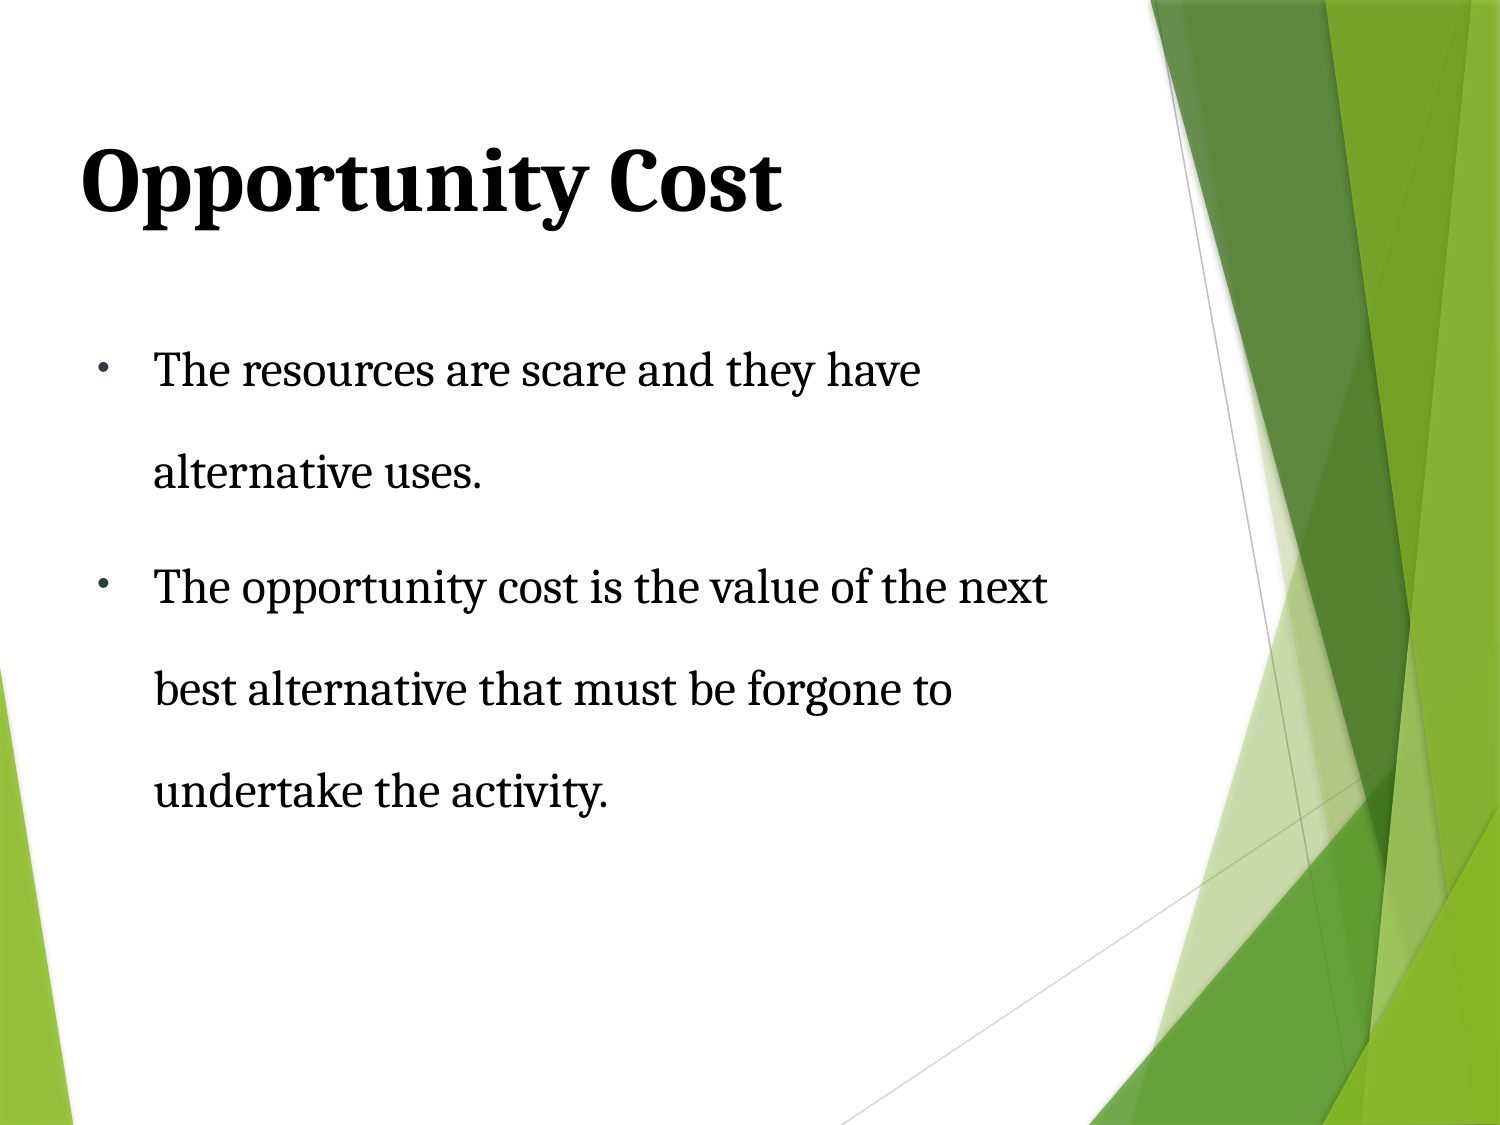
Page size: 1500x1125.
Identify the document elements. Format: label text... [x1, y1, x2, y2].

text_box Opportunity Cost [66, 112, 1313, 190]
text_box The resources are scare and they have alternative uses. The opportunity cost is the value of the next best alternative that must be forgone to undertake the activity. [62, 287, 1154, 1125]
